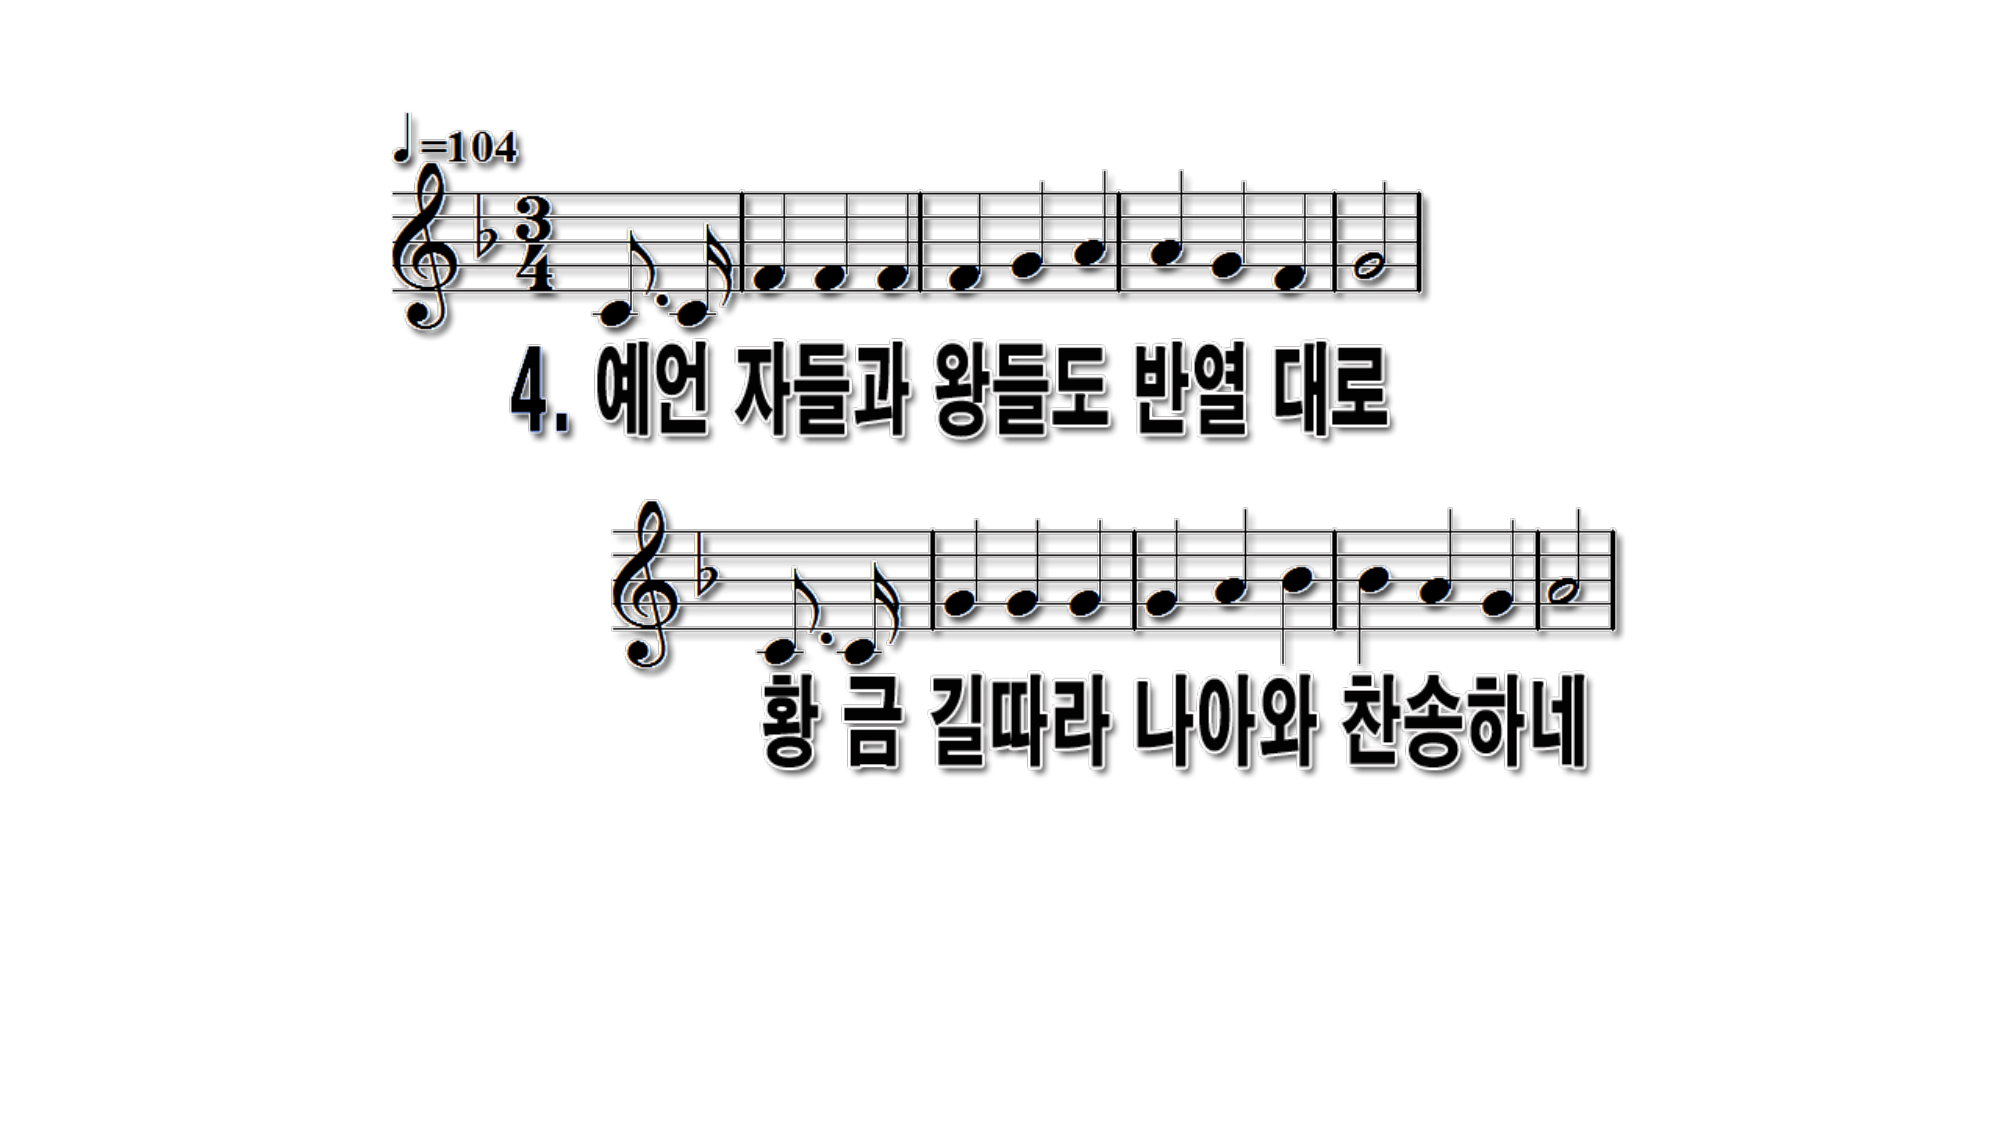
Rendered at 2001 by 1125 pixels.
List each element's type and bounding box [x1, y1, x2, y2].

picture [249, 0, 1750, 835]
